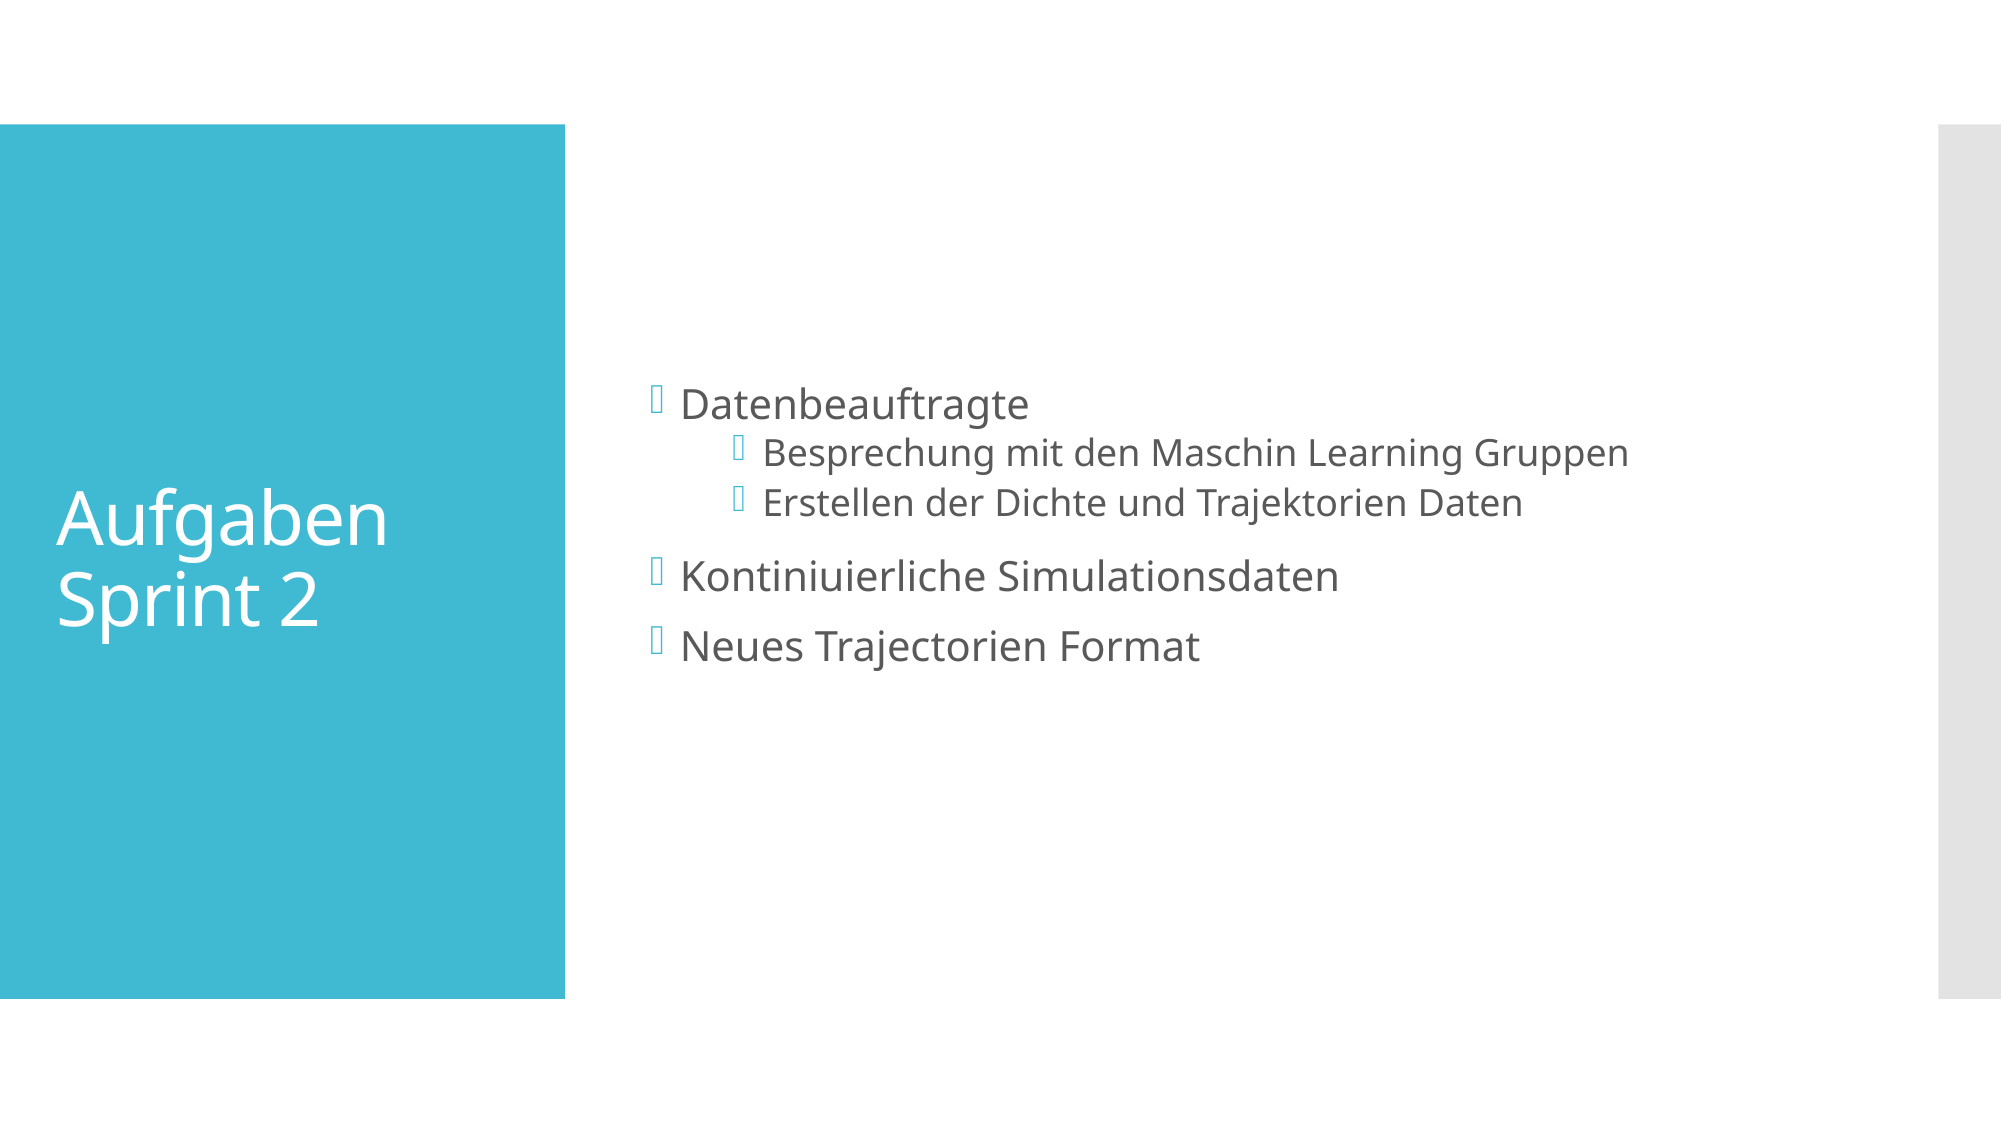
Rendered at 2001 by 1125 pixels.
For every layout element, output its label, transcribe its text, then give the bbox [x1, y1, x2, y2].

title Aufgaben Sprint 2 [41, 184, 525, 940]
list Datenbeauftragte Besprechung mit den Maschin Learning Gruppen Erstellen der Dichte und Trajektorien Daten Kontiniuierliche Simulationsdaten Neues Trajectorien Format [634, 141, 1835, 982]
